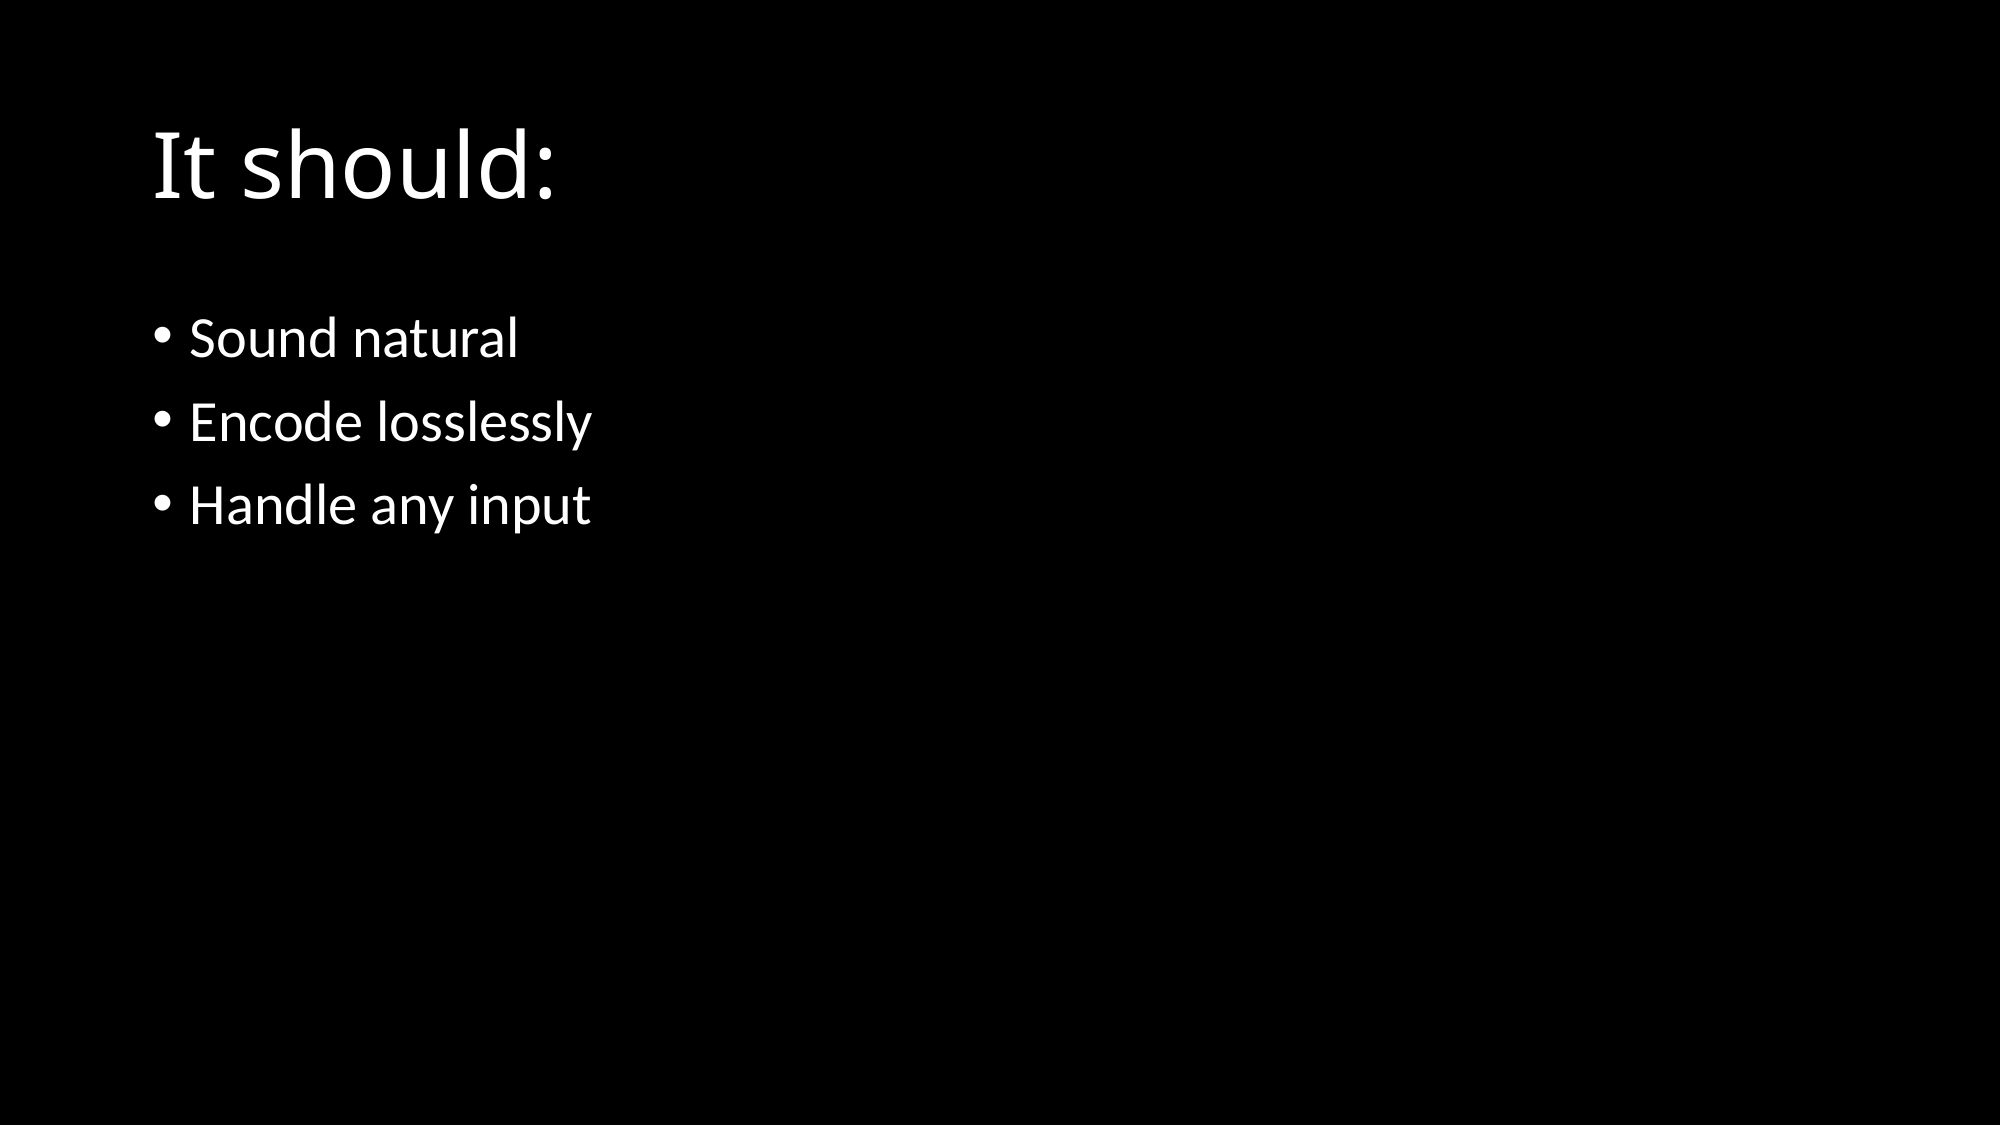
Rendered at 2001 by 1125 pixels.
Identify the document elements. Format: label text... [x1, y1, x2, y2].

title It should: [137, 59, 1863, 278]
list Sound natural Encode losslessly Handle any input [137, 299, 1863, 1014]
